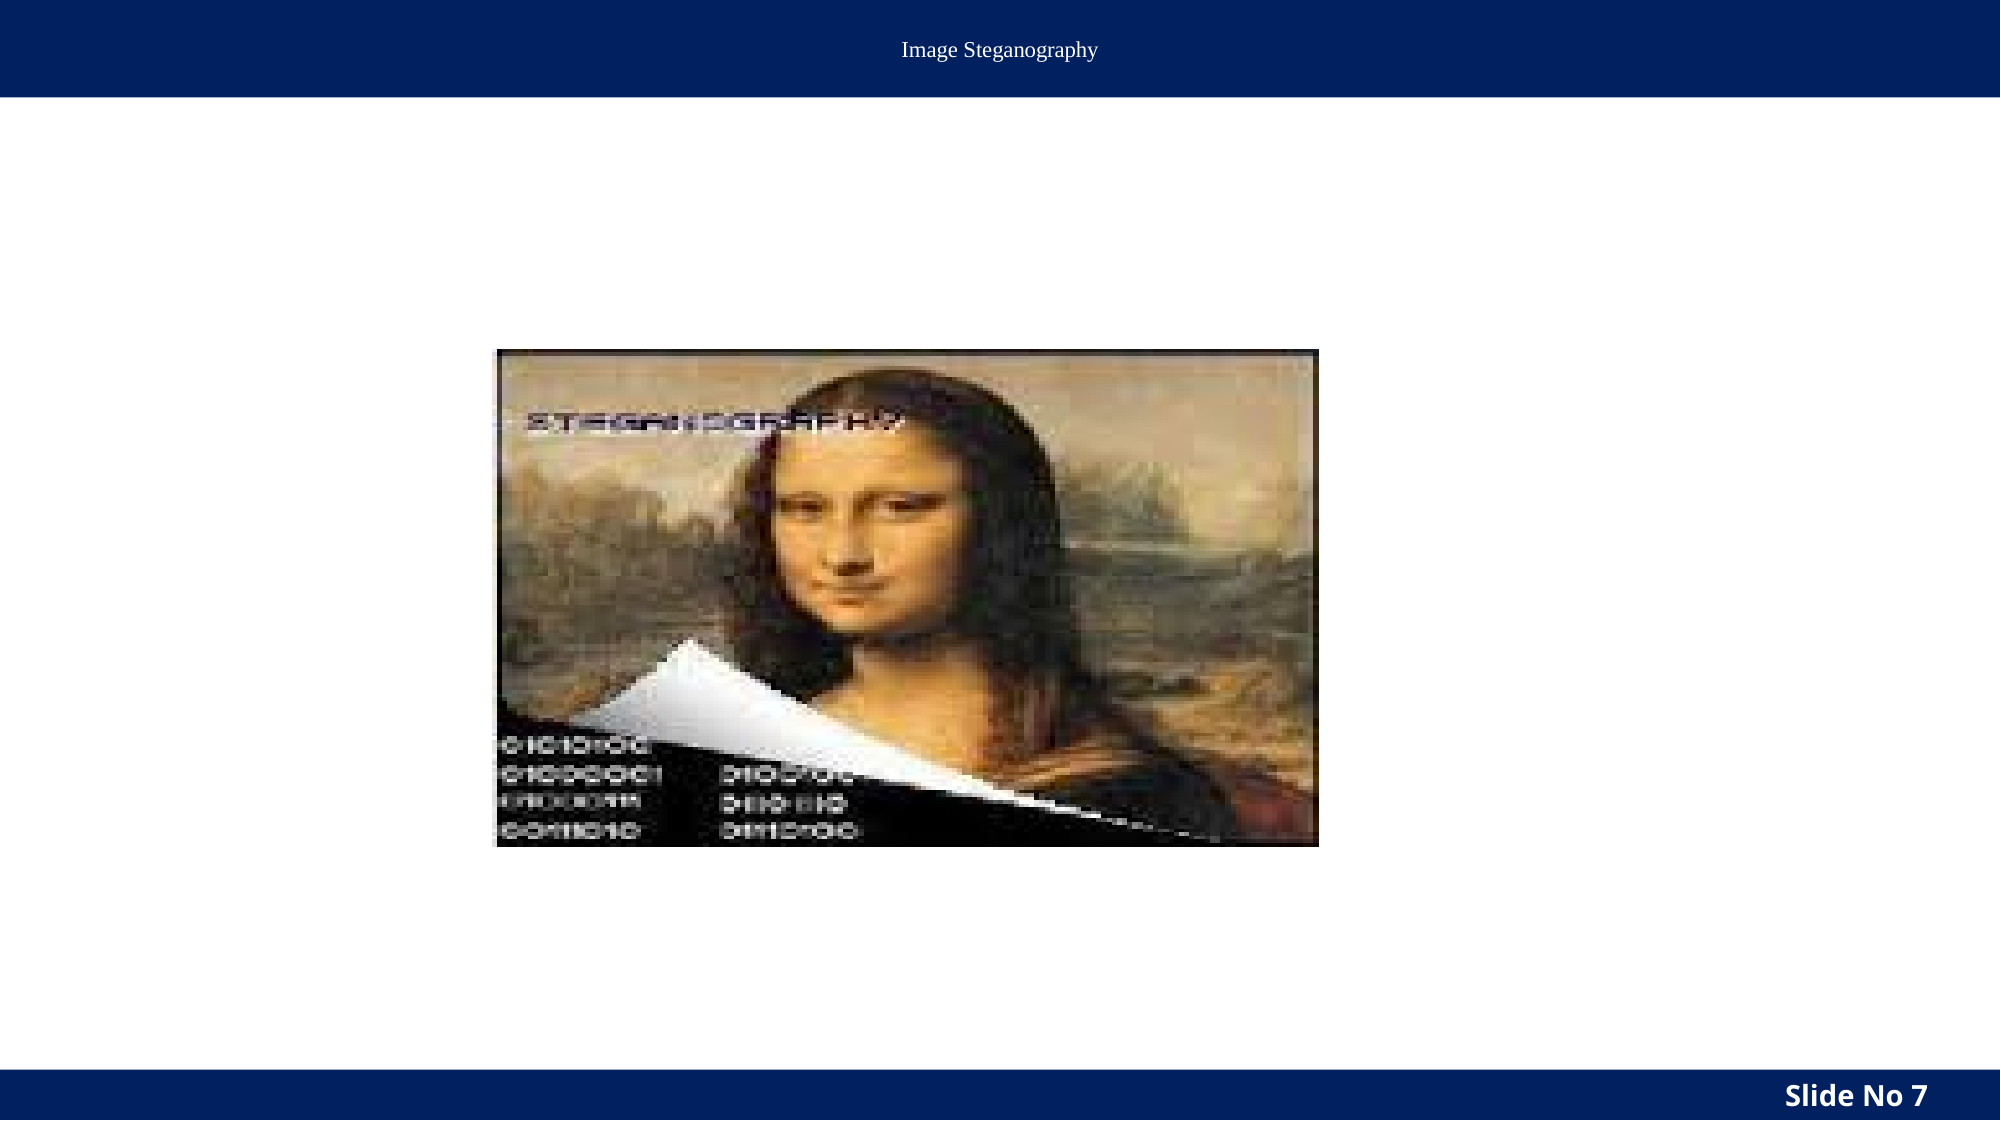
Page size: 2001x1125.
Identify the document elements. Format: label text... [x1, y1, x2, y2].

title Image Steganography [0, 0, 2000, 98]
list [491, 349, 1320, 847]
